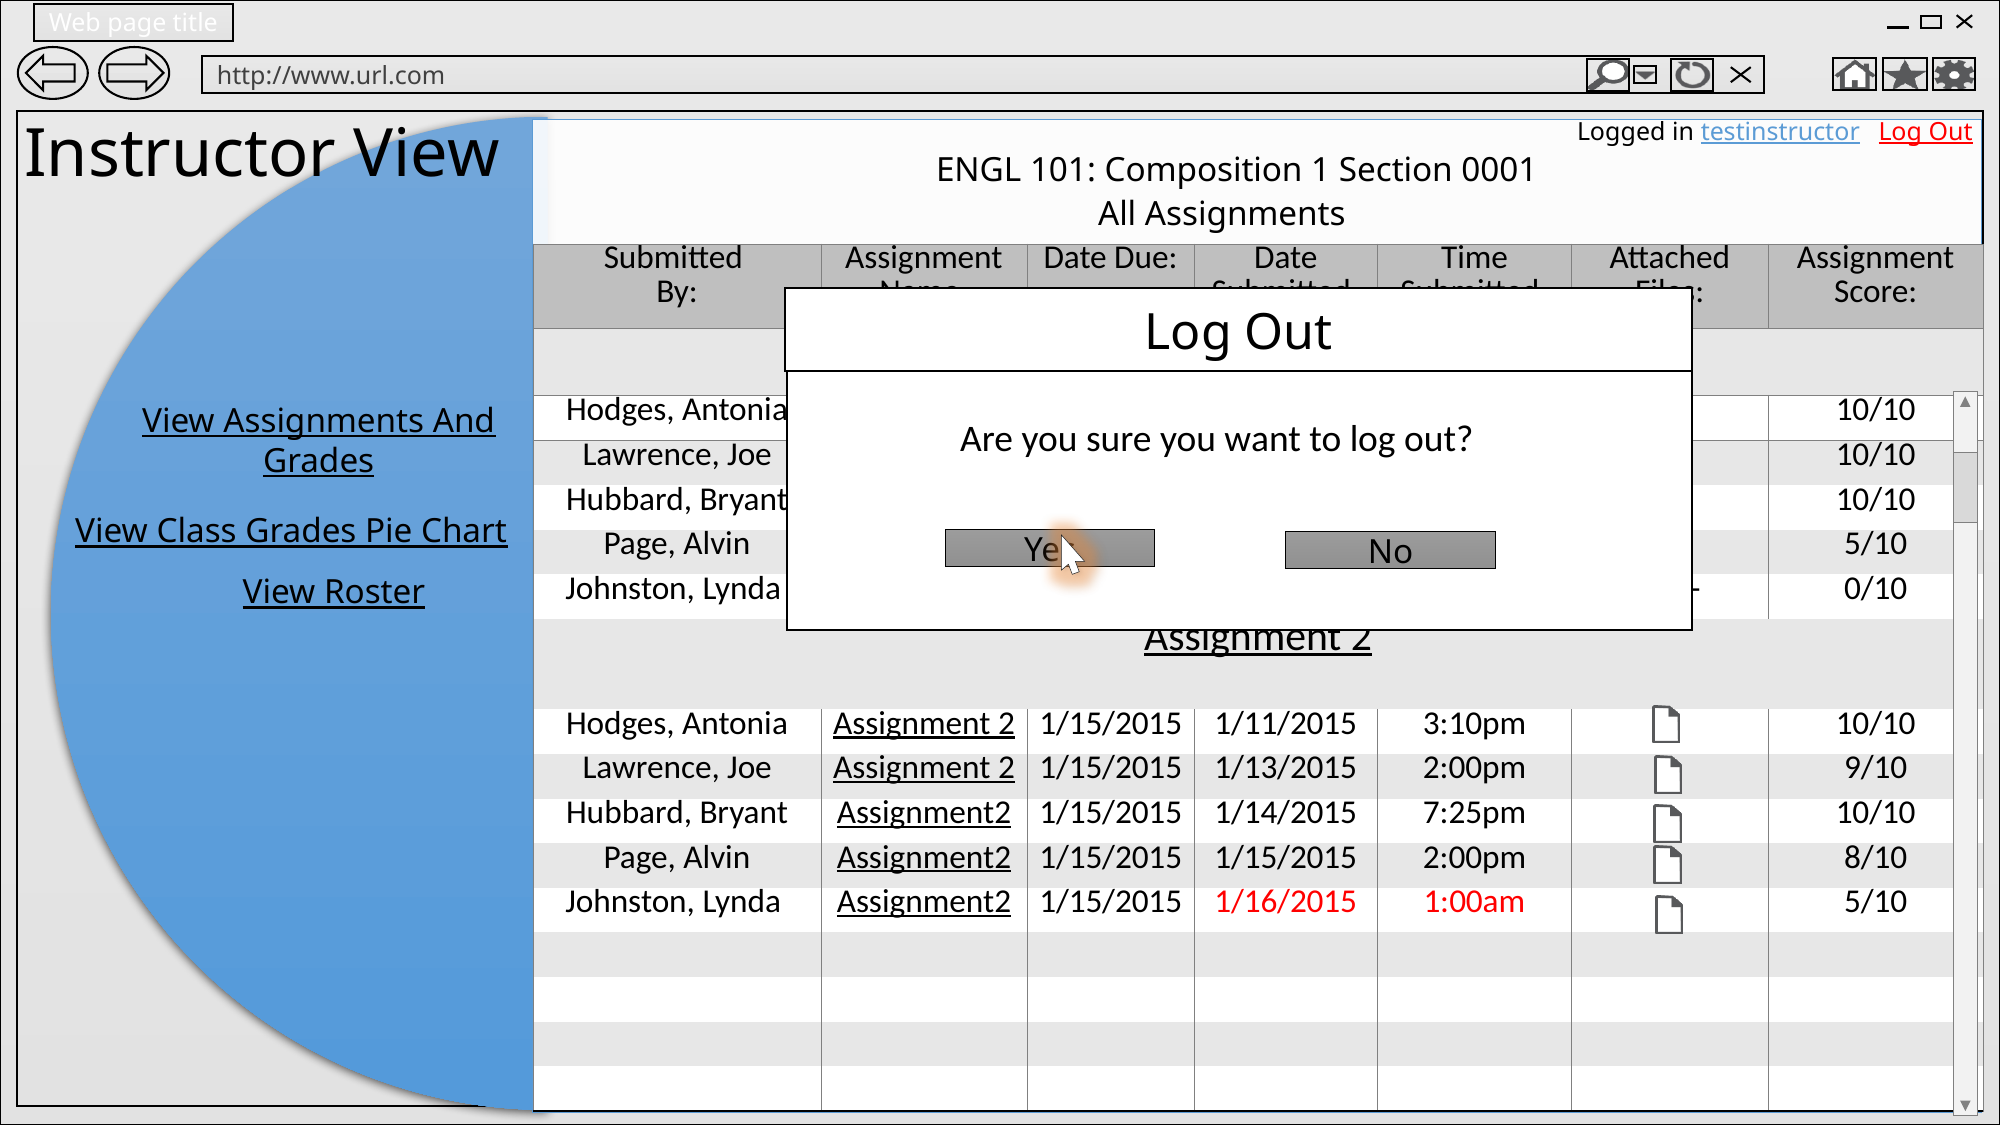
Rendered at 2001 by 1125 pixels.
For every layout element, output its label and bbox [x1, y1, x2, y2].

picture [1654, 755, 1682, 794]
picture [1655, 895, 1683, 934]
picture [1653, 845, 1682, 884]
picture [1652, 705, 1680, 743]
text_box [0, 0, 2000, 1125]
picture [1653, 804, 1682, 843]
